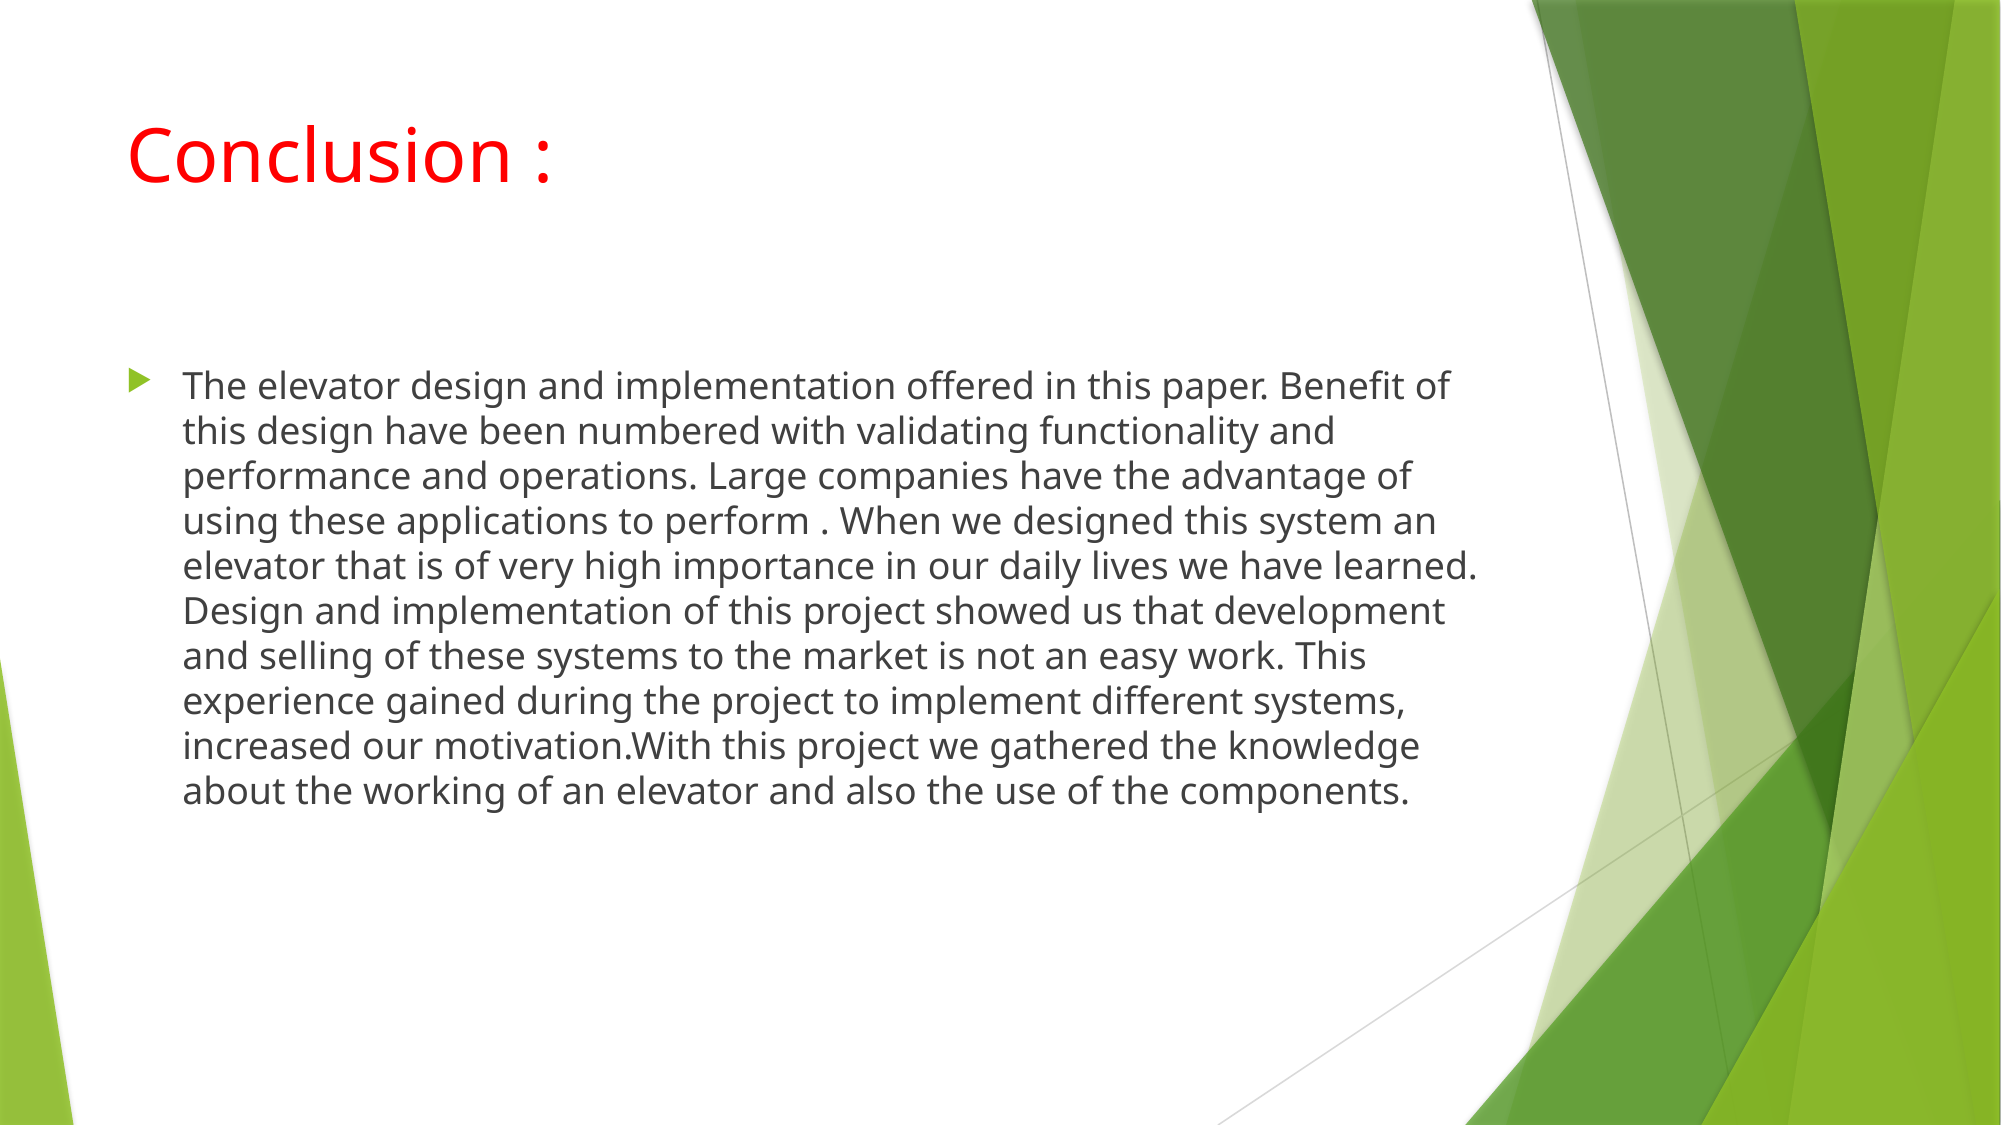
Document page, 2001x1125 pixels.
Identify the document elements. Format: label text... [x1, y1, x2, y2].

list The elevator design and implementation offered in this paper. Benefit of this design have been numbered with validating functionality and performance and operations. Large companies have the advantage of using these applications to perform . When we designed this system an elevator that is of very high importance in our daily lives we have learned. Design and implementation of this project showed us that development and selling of these systems to the market is not an easy work. This experience gained during the project to implement different systems, increased our motivation.With this project we gathered the knowledge about the working of an elevator and also the use of the components. [111, 354, 1522, 992]
title Conclusion : [111, 99, 1522, 317]
